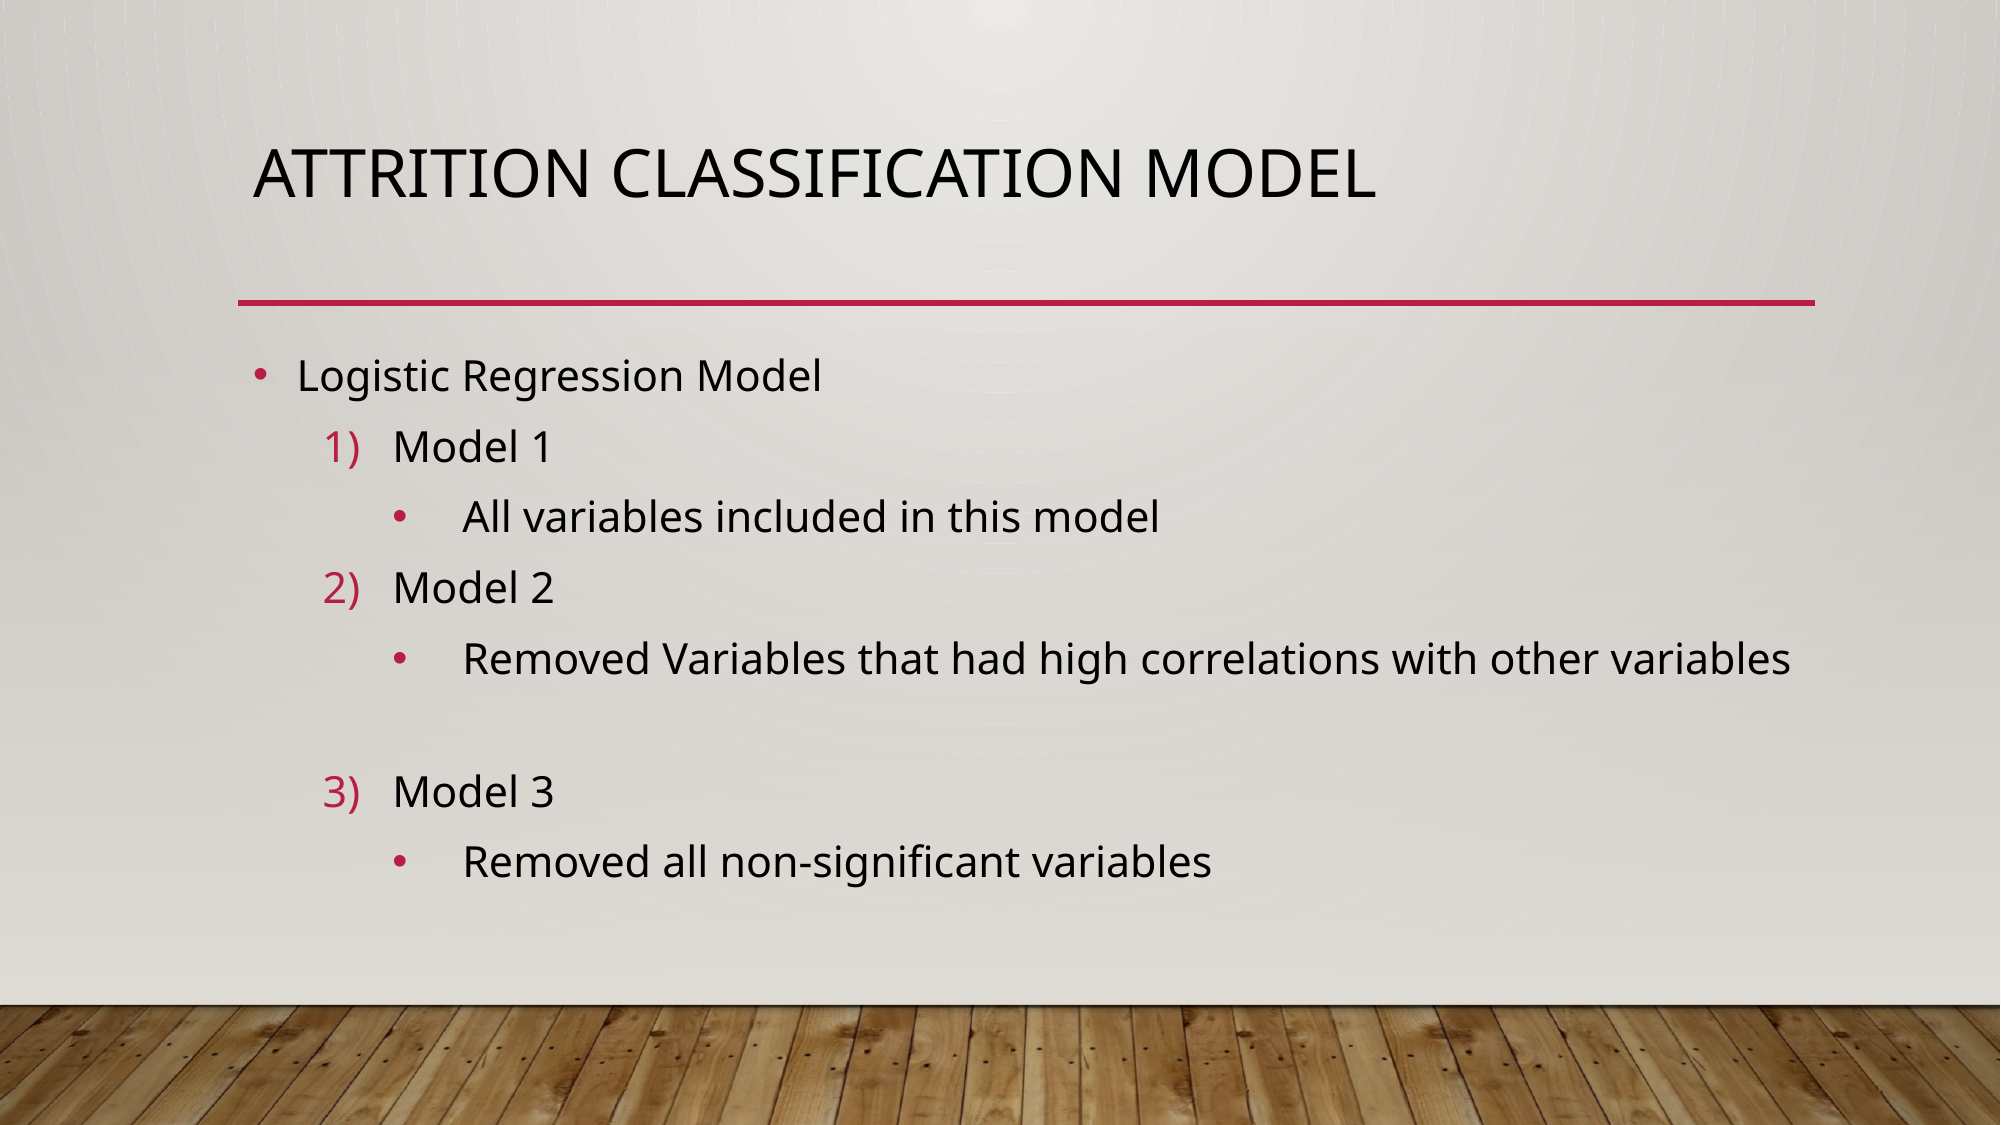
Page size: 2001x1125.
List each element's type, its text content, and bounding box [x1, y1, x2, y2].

title Attrition Classification Model [238, 131, 1814, 305]
list Logistic Regression Model Model 1 All variables included in this model Model 2 Removed Variables that had high correlations with other variables Model 3 Removed all non-significant variables [238, 330, 1814, 897]
picture [0, 1005, 2000, 1125]
